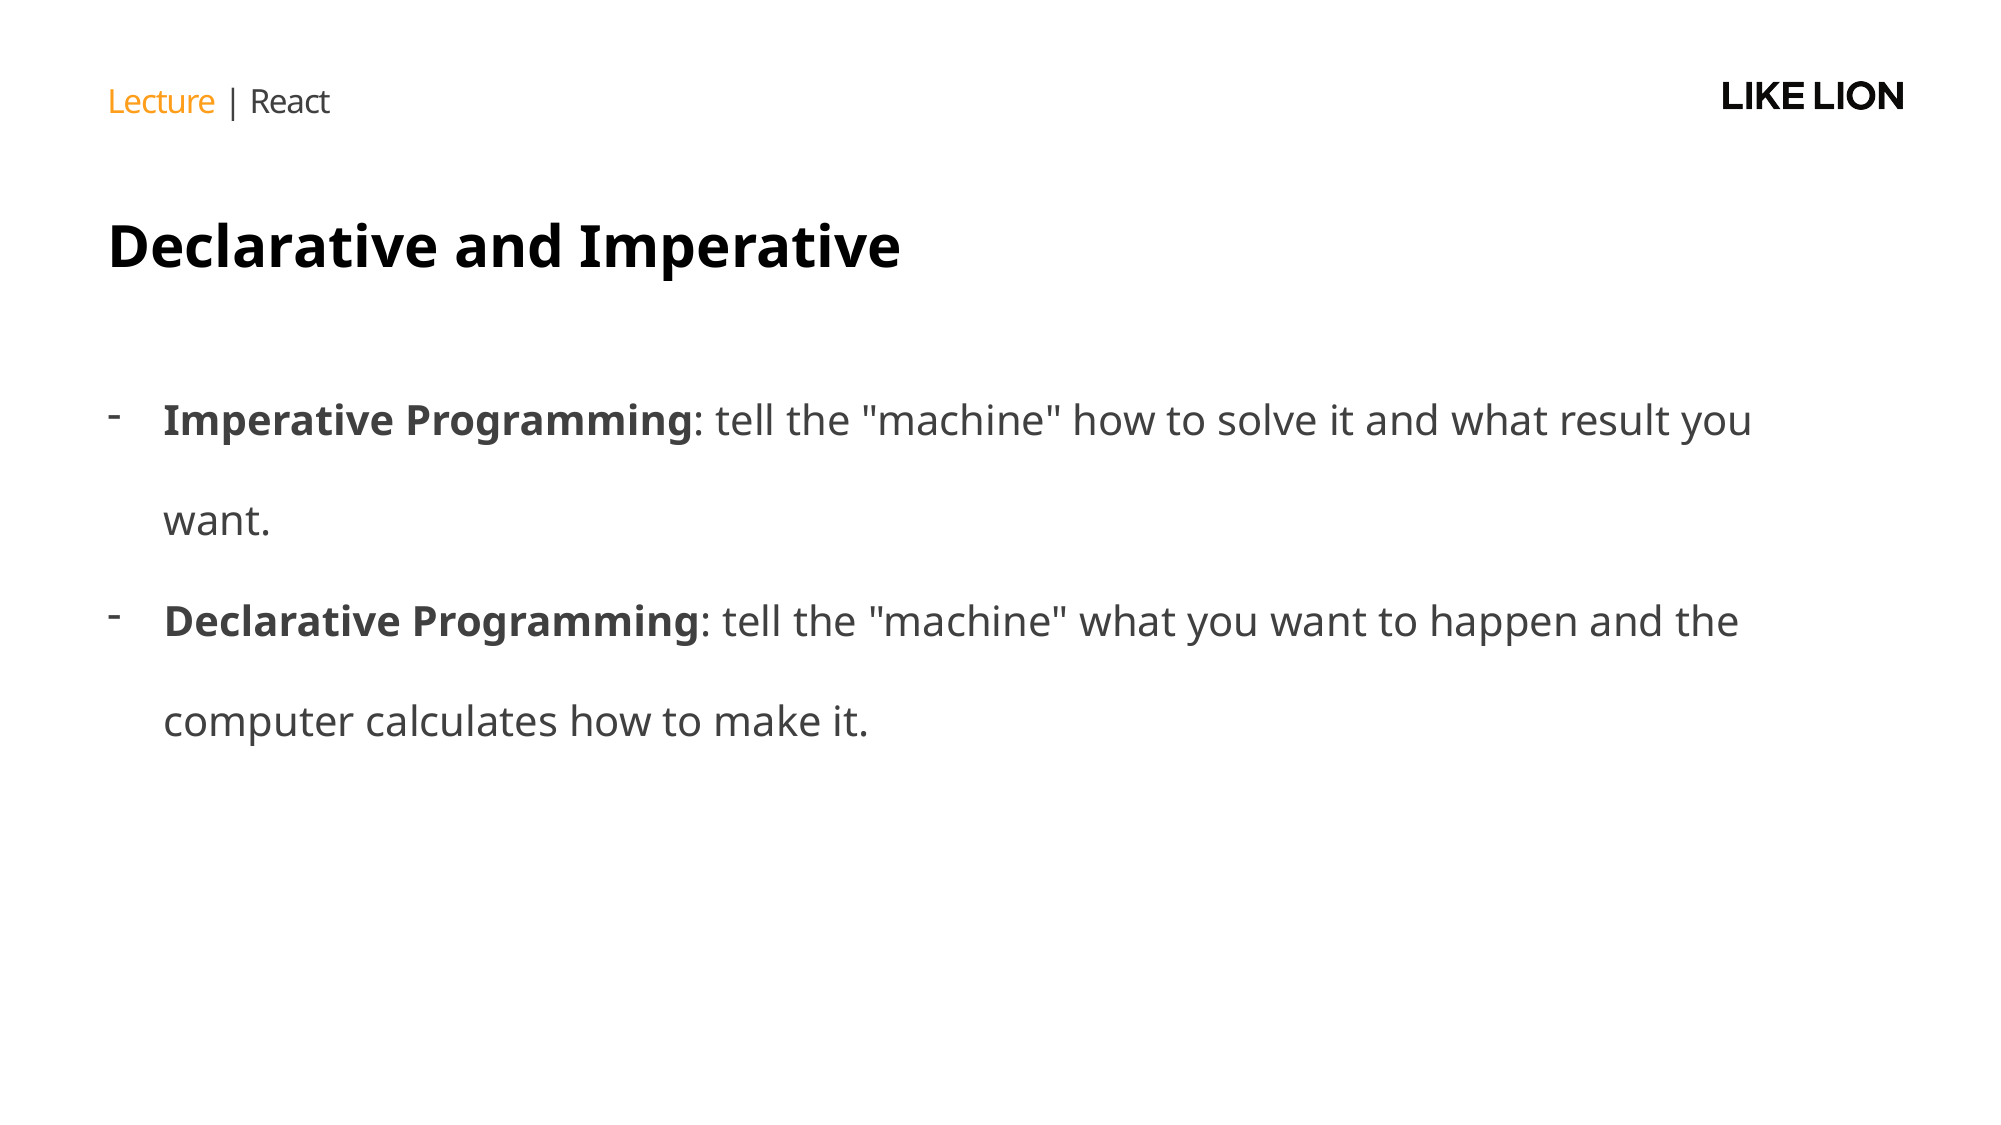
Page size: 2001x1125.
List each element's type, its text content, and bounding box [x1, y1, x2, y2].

text_box Lecture | React [92, 72, 866, 128]
text_box Imperative Programming: tell the "machine" how to solve it and what result you want. Declarative Programming: tell the "machine" what you want to happen and the computer calculates how to make it. [92, 336, 1834, 752]
picture [1723, 81, 1903, 110]
text_box Declarative and Imperative [92, 202, 1491, 297]
